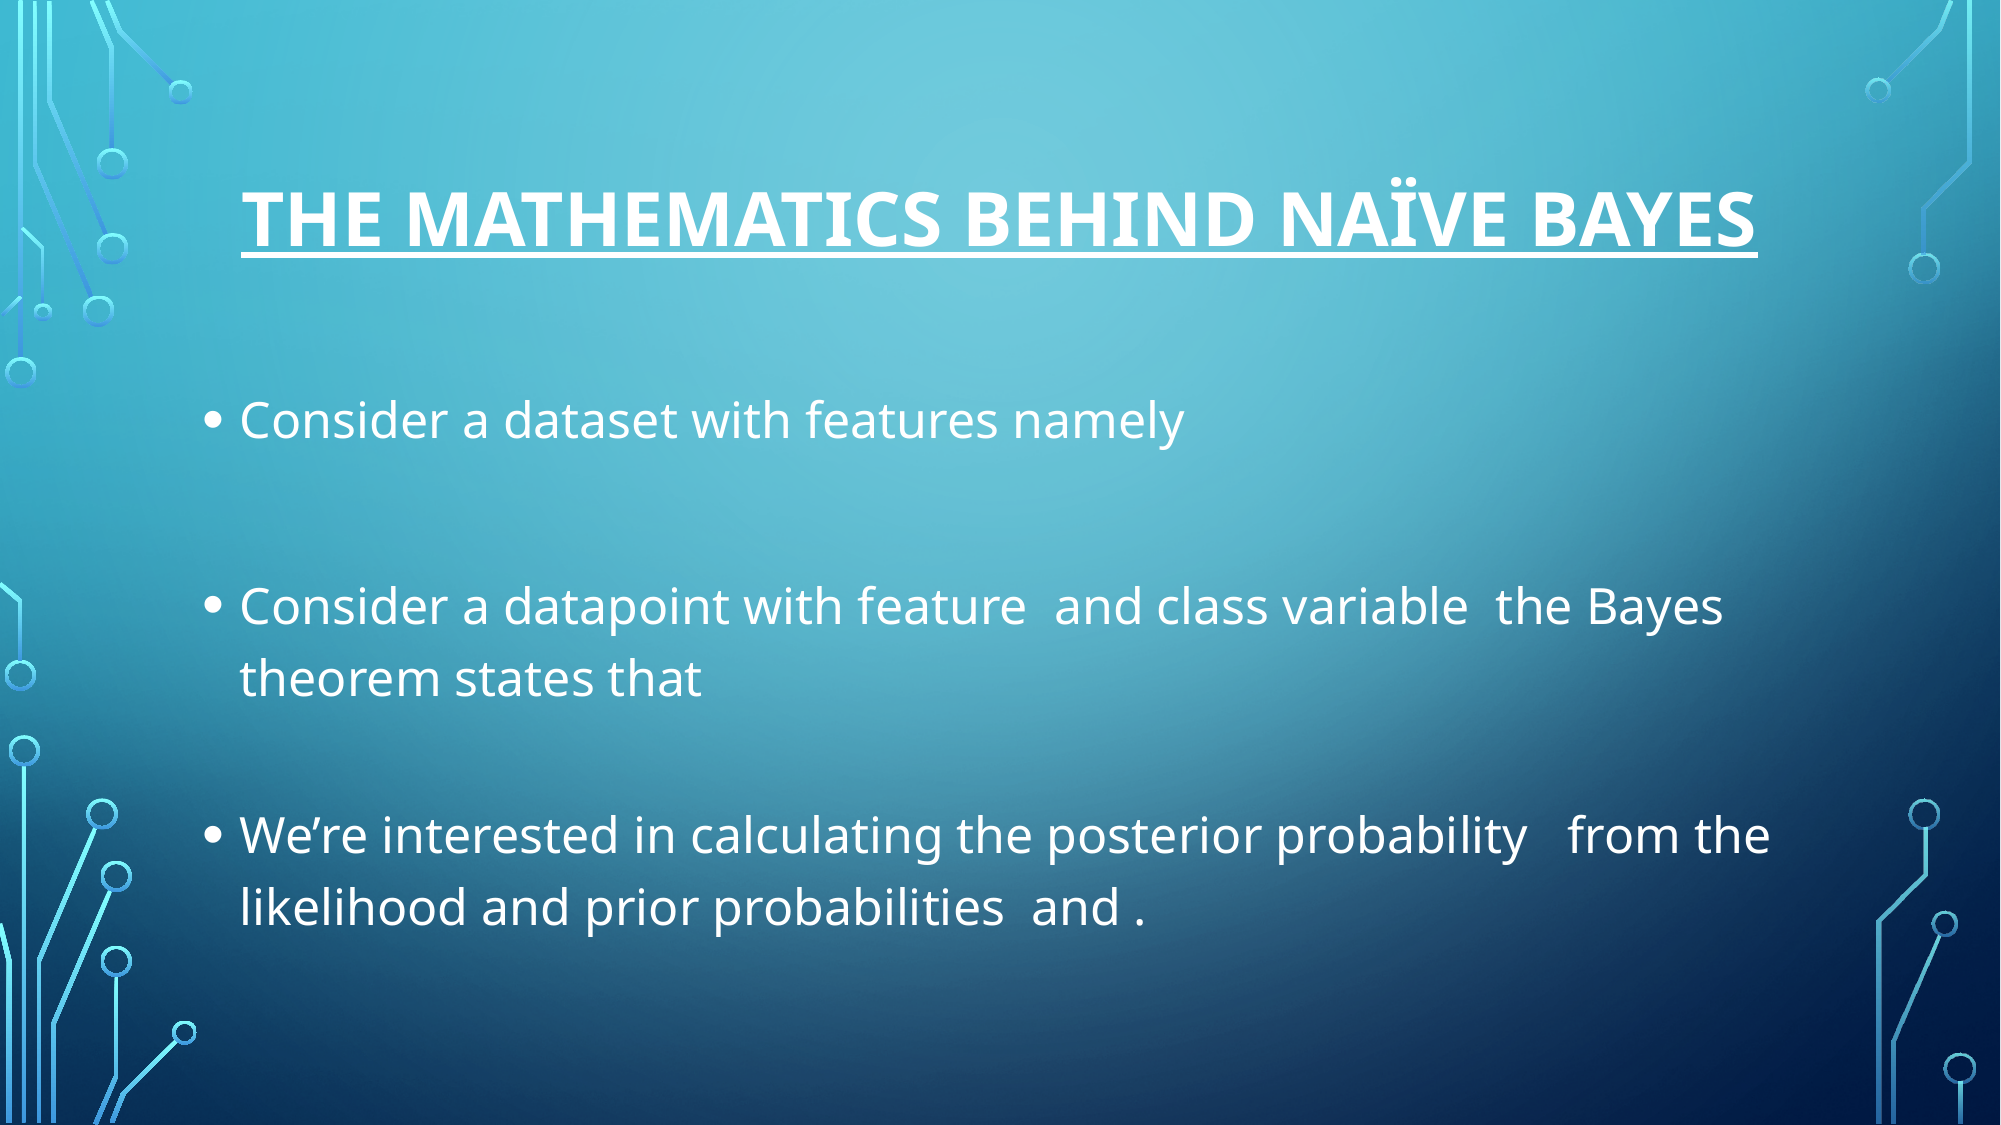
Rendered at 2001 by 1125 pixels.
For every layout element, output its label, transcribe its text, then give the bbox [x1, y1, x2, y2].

title The mathematics behind naïve BAYES [187, 101, 1813, 344]
